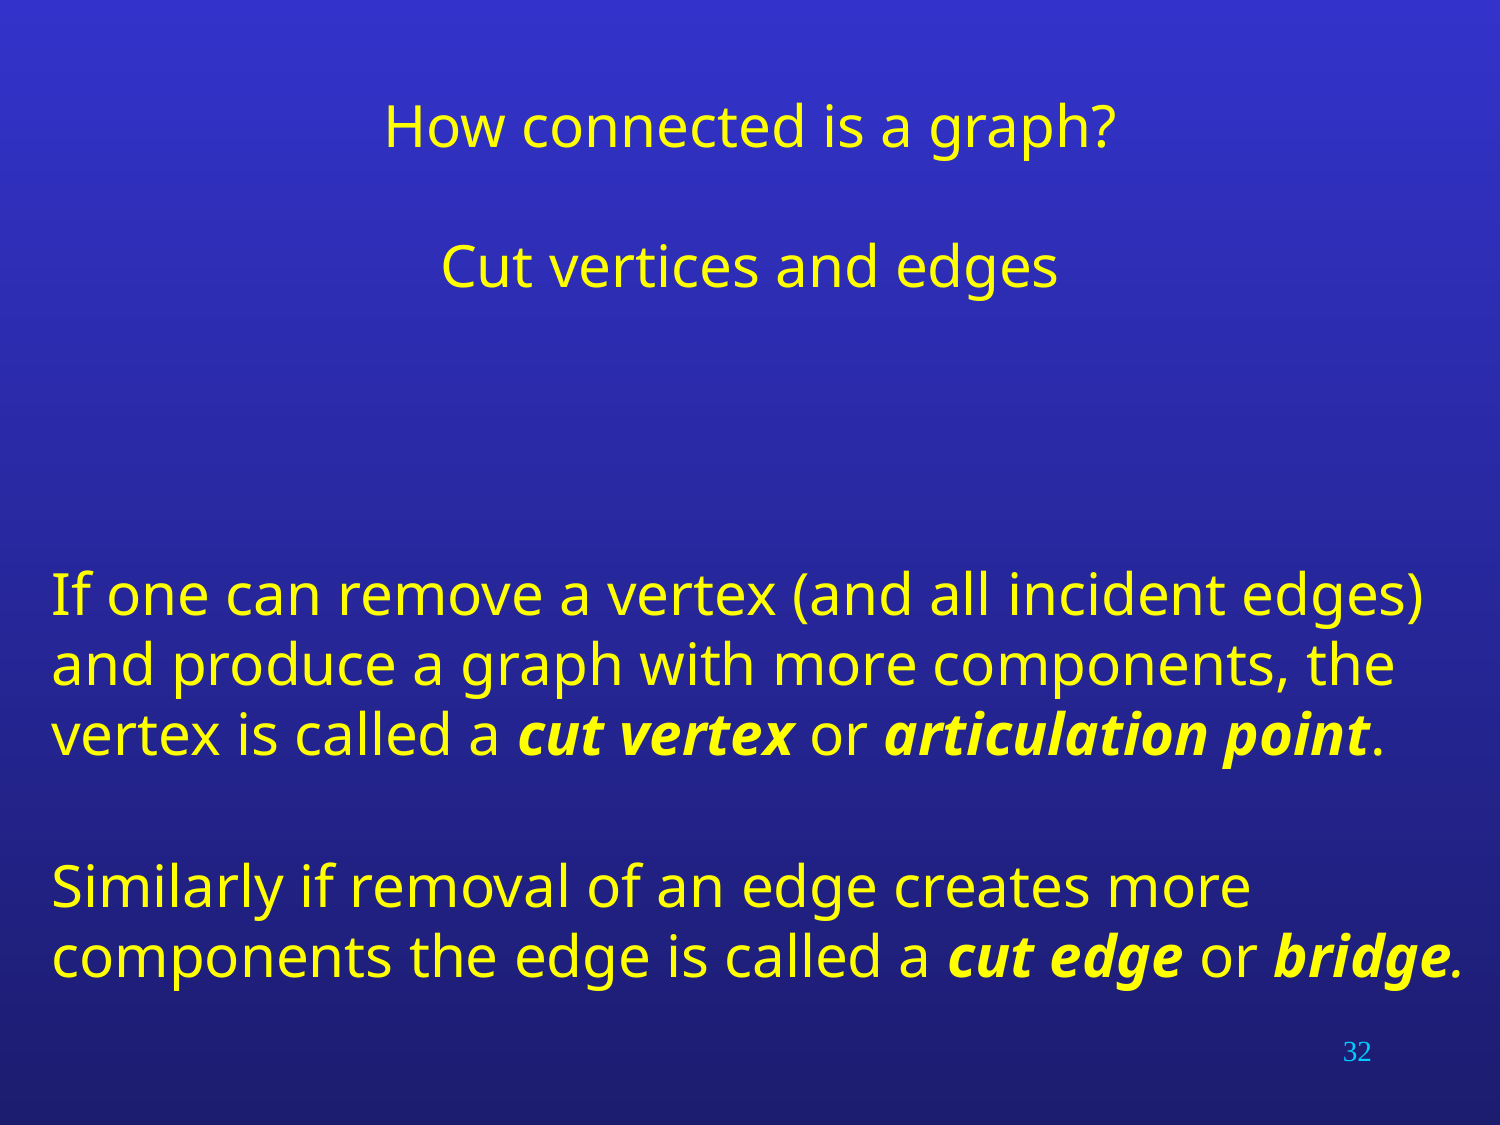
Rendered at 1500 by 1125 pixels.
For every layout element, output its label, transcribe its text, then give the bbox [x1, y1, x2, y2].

text_box If one can remove a vertex (and all incident edges) and produce a graph with more components, the vertex is called a cut vertex or articulation point. Similarly if removal of an edge creates more components the edge is called a cut edge or bridge. [36, 549, 1500, 997]
slide_number 32 [1074, 1024, 1388, 1101]
title How connected is a graph? Cut vertices and edges [112, 99, 1388, 288]
